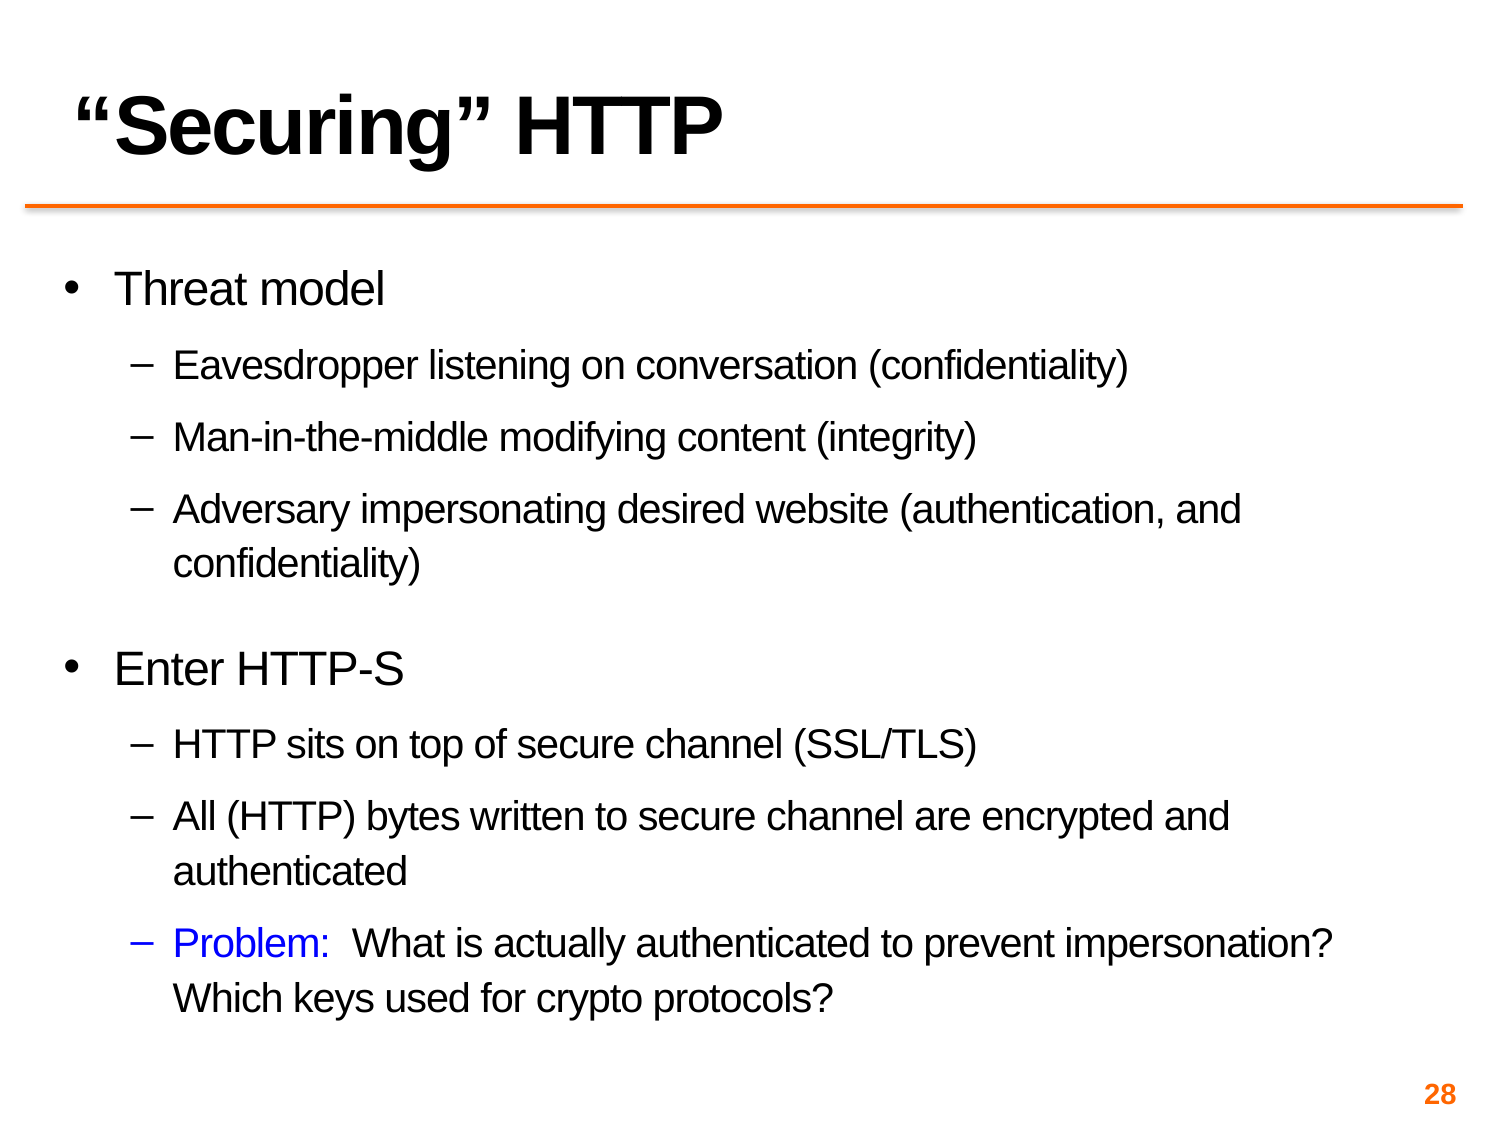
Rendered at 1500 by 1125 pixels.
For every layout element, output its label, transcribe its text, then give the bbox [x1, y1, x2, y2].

slide_number 28 [1112, 1074, 1463, 1110]
title “Securing” HTTP [57, 2, 1463, 178]
list Threat model Eavesdropper listening on conversation (confidentiality) Man-in-the-middle modifying content (integrity) Adversary impersonating desired website (authentication, and confidentiality) Enter HTTP-S HTTP sits on top of secure channel (SSL/TLS) All (HTTP) bytes written to secure channel are encrypted and authenticated Problem: What is actually authenticated to prevent impersonation? Which keys used for crypto protocols? [57, 245, 1396, 1034]
